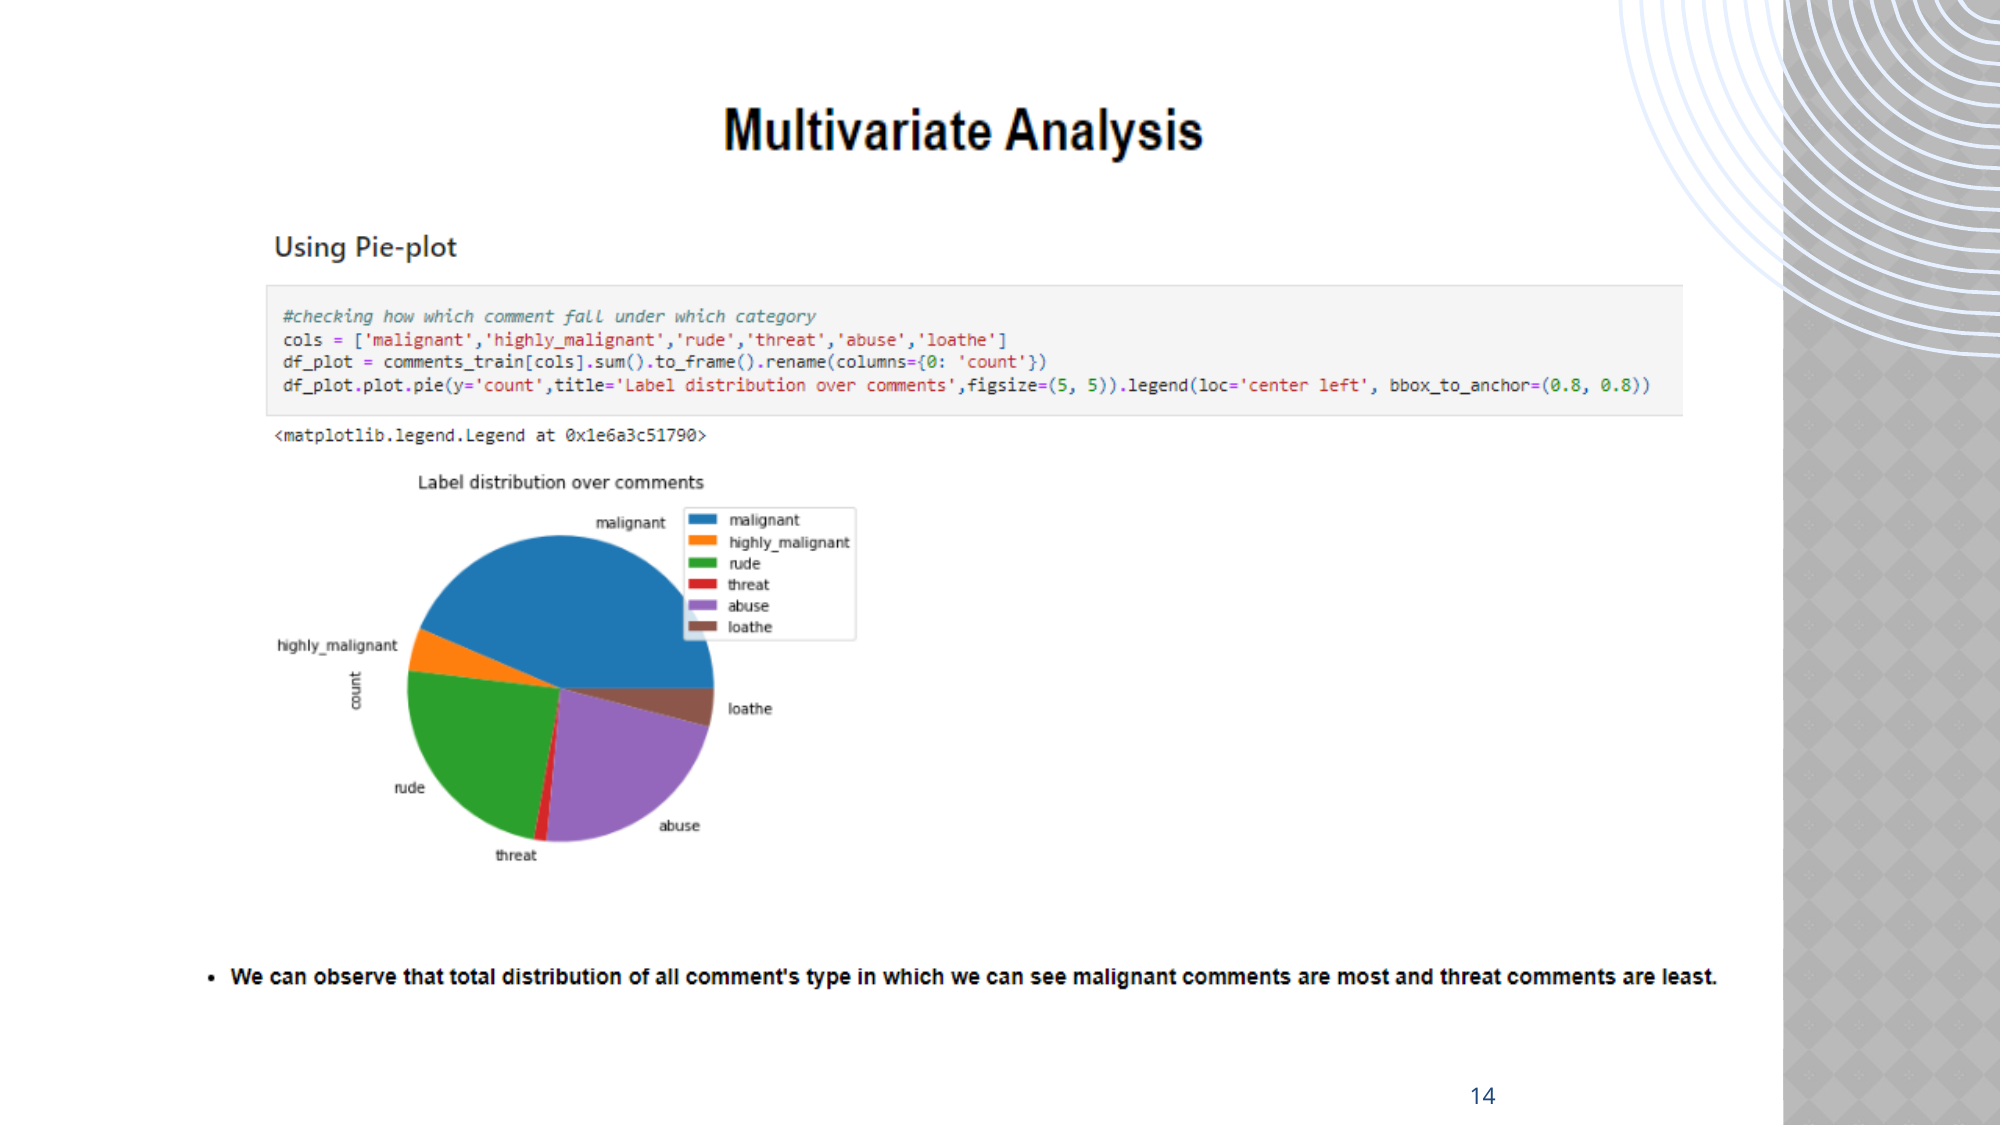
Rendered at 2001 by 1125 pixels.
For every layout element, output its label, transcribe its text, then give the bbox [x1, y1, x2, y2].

picture [198, 937, 1744, 1010]
picture [698, 74, 1223, 188]
slide_number 14 [1367, 1075, 1496, 1113]
picture [259, 210, 1683, 915]
